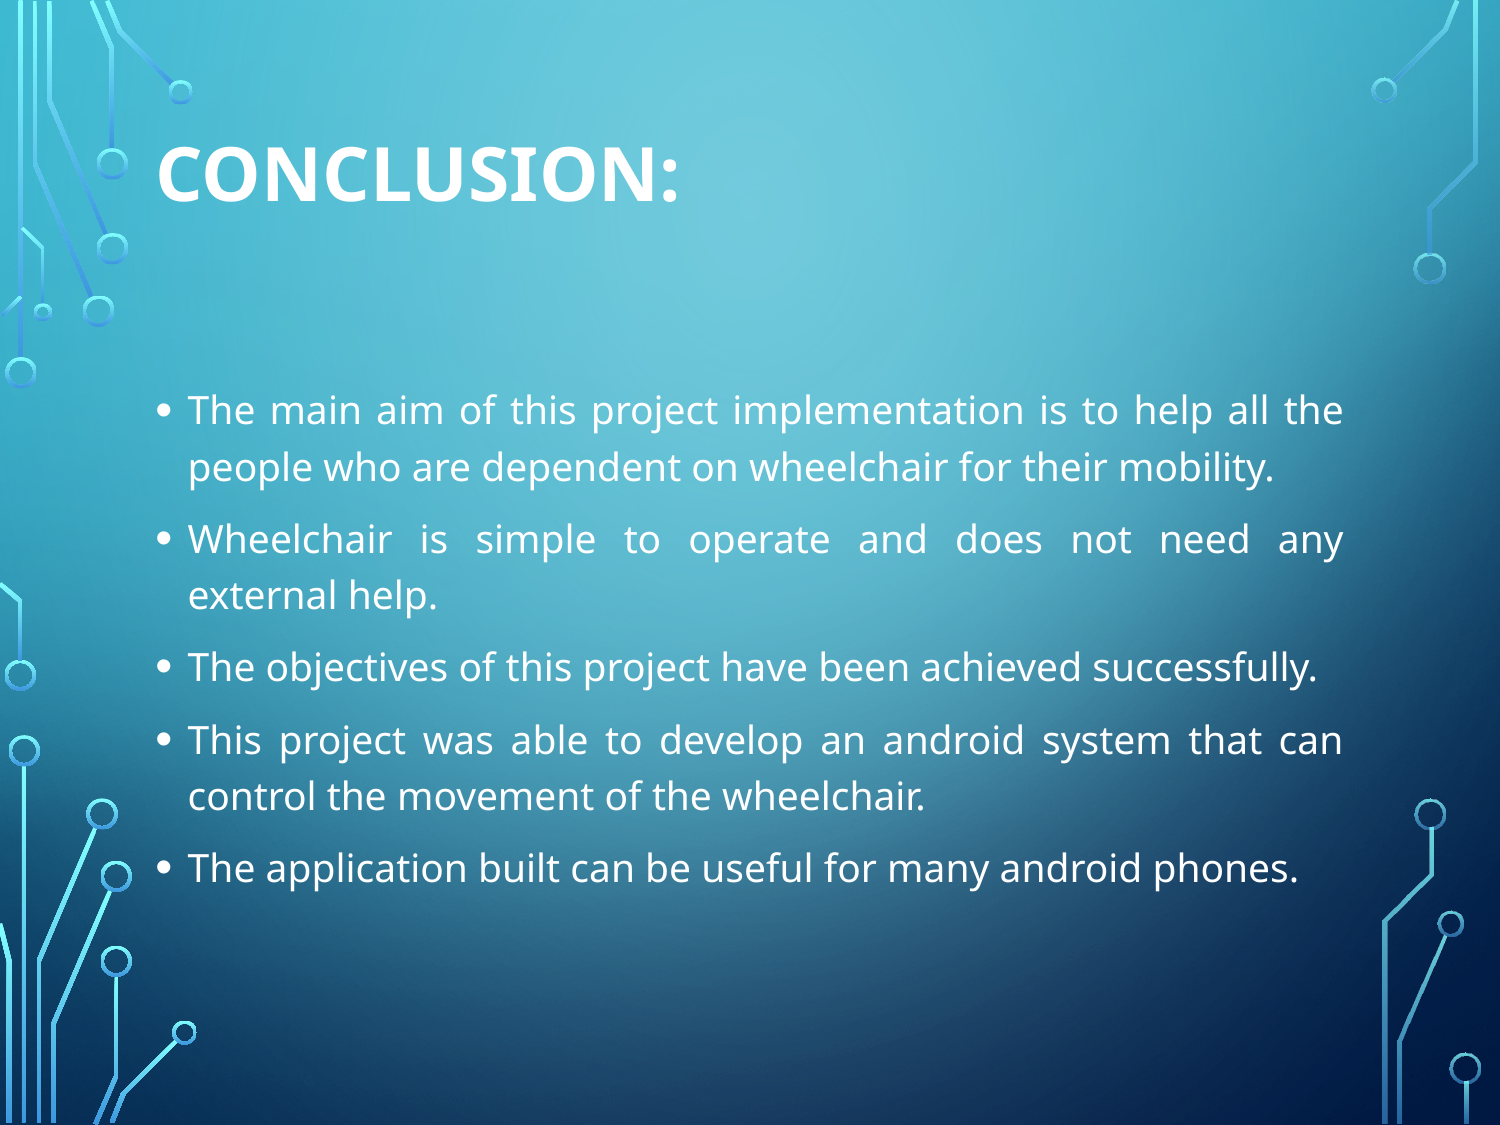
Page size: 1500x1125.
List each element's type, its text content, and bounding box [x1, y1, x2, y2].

list The main aim of this project implementation is to help all the people who are dependent on wheelchair for their mobility. Wheelchair is simple to operate and does not need any external help. The objectives of this project have been achieved successfully. This project was able to develop an android system that can control the movement of the wheelchair. The application built can be useful for many android phones. [140, 369, 1360, 950]
title CONCLUSION: [140, 101, 1360, 344]
